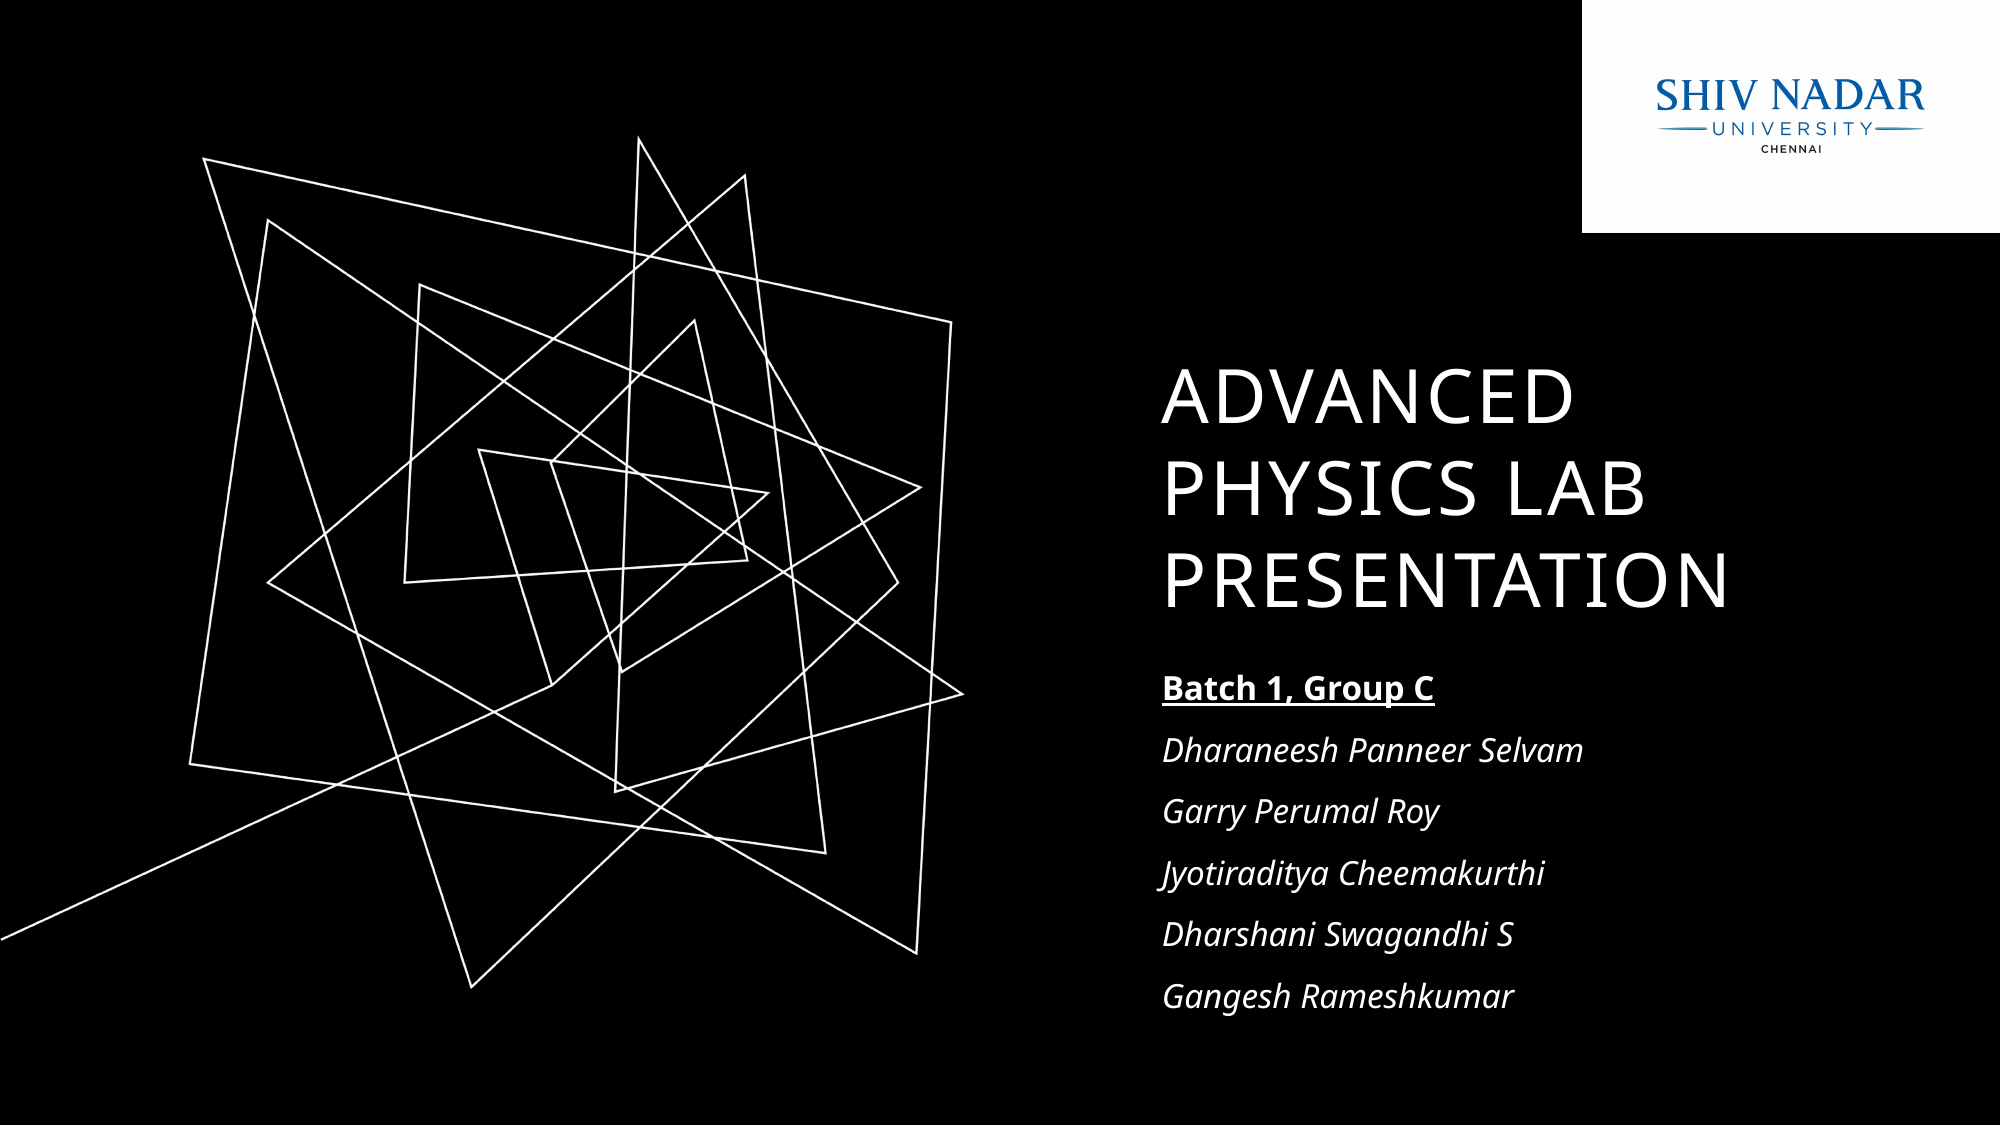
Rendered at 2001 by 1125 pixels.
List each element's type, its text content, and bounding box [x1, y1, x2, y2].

picture [1582, 0, 2000, 233]
picture [0, 135, 965, 989]
title Advanced Physics Lab Presentation [1146, 85, 1833, 634]
subtitle Batch 1, Group C Dharaneesh Panneer Selvam Garry Perumal Roy Jyotiraditya Cheemakurthi Dharshani Swagandhi S Gangesh Rameshkumar [1146, 645, 1833, 1040]
